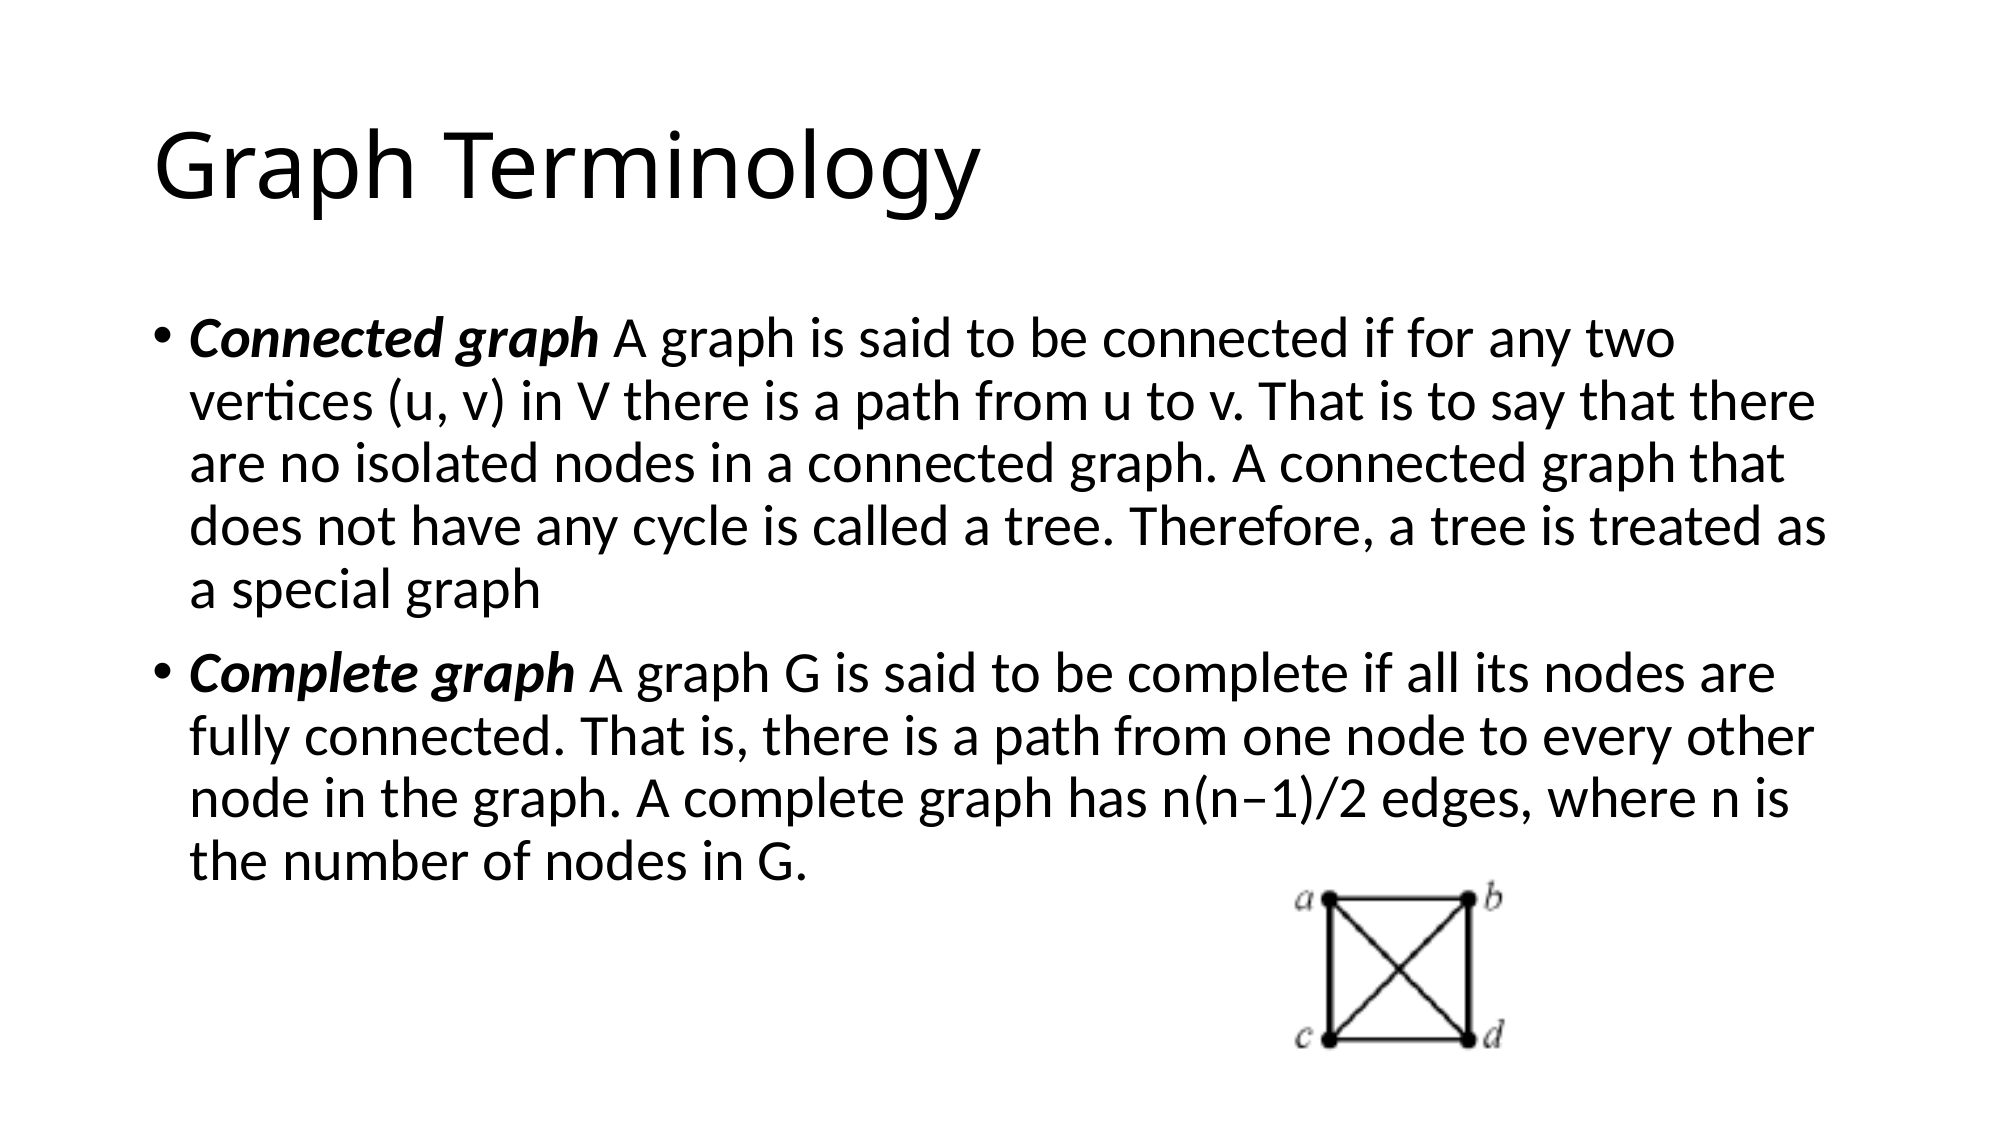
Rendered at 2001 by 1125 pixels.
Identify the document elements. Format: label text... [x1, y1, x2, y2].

picture [1185, 841, 1636, 1083]
list Connected graph A graph is said to be connected if for any two vertices (u, v) in V there is a path from u to v. That is to say that there are no isolated nodes in a connected graph. A connected graph that does not have any cycle is called a tree. Therefore, a tree is treated as a special graph Complete graph A graph G is said to be complete if all its nodes are fully connected. That is, there is a path from one node to every other node in the graph. A complete graph has n(n–1)/2 edges, where n is the number of nodes in G. [137, 299, 1863, 1014]
title Graph Terminology [137, 59, 1863, 278]
